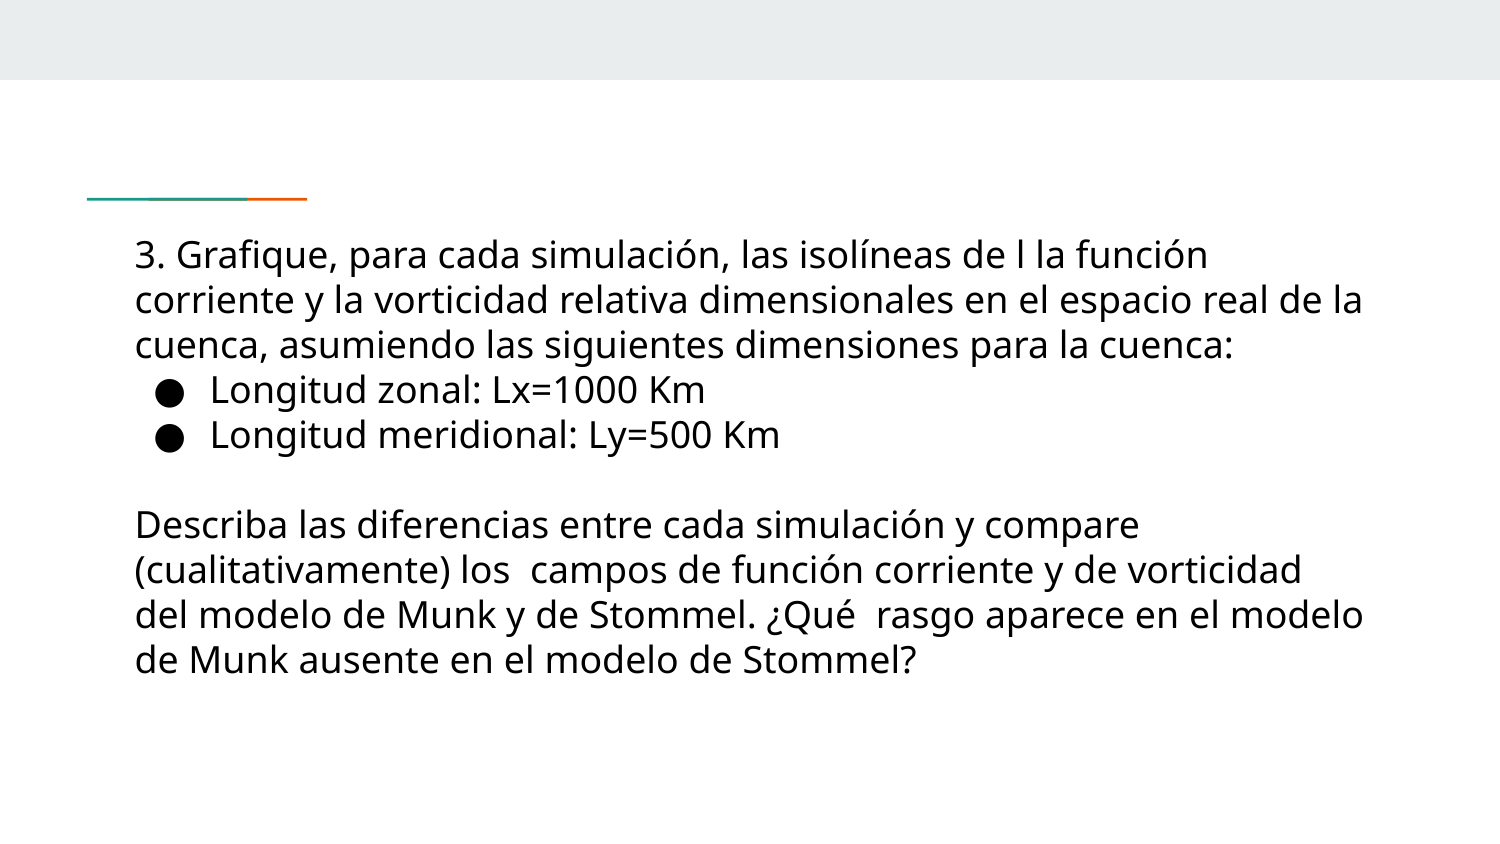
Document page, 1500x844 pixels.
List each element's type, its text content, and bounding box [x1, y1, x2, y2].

title 3. Grafique, para cada simulación, las isolíneas de l la función corriente y la vorticidad relativa dimensionales en el espacio real de la cuenca, asumiendo las siguientes dimensiones para la cuenca: Longitud zonal: Lx=1000 Km Longitud meridional: Ly=500 Km Describa las diferencias entre cada simulación y compare (cualitativamente) los campos de función corriente y de vorticidad del modelo de Munk y de Stommel. ¿Qué rasgo aparece en el modelo de Munk ausente en el modelo de Stommel? [119, 216, 1381, 781]
